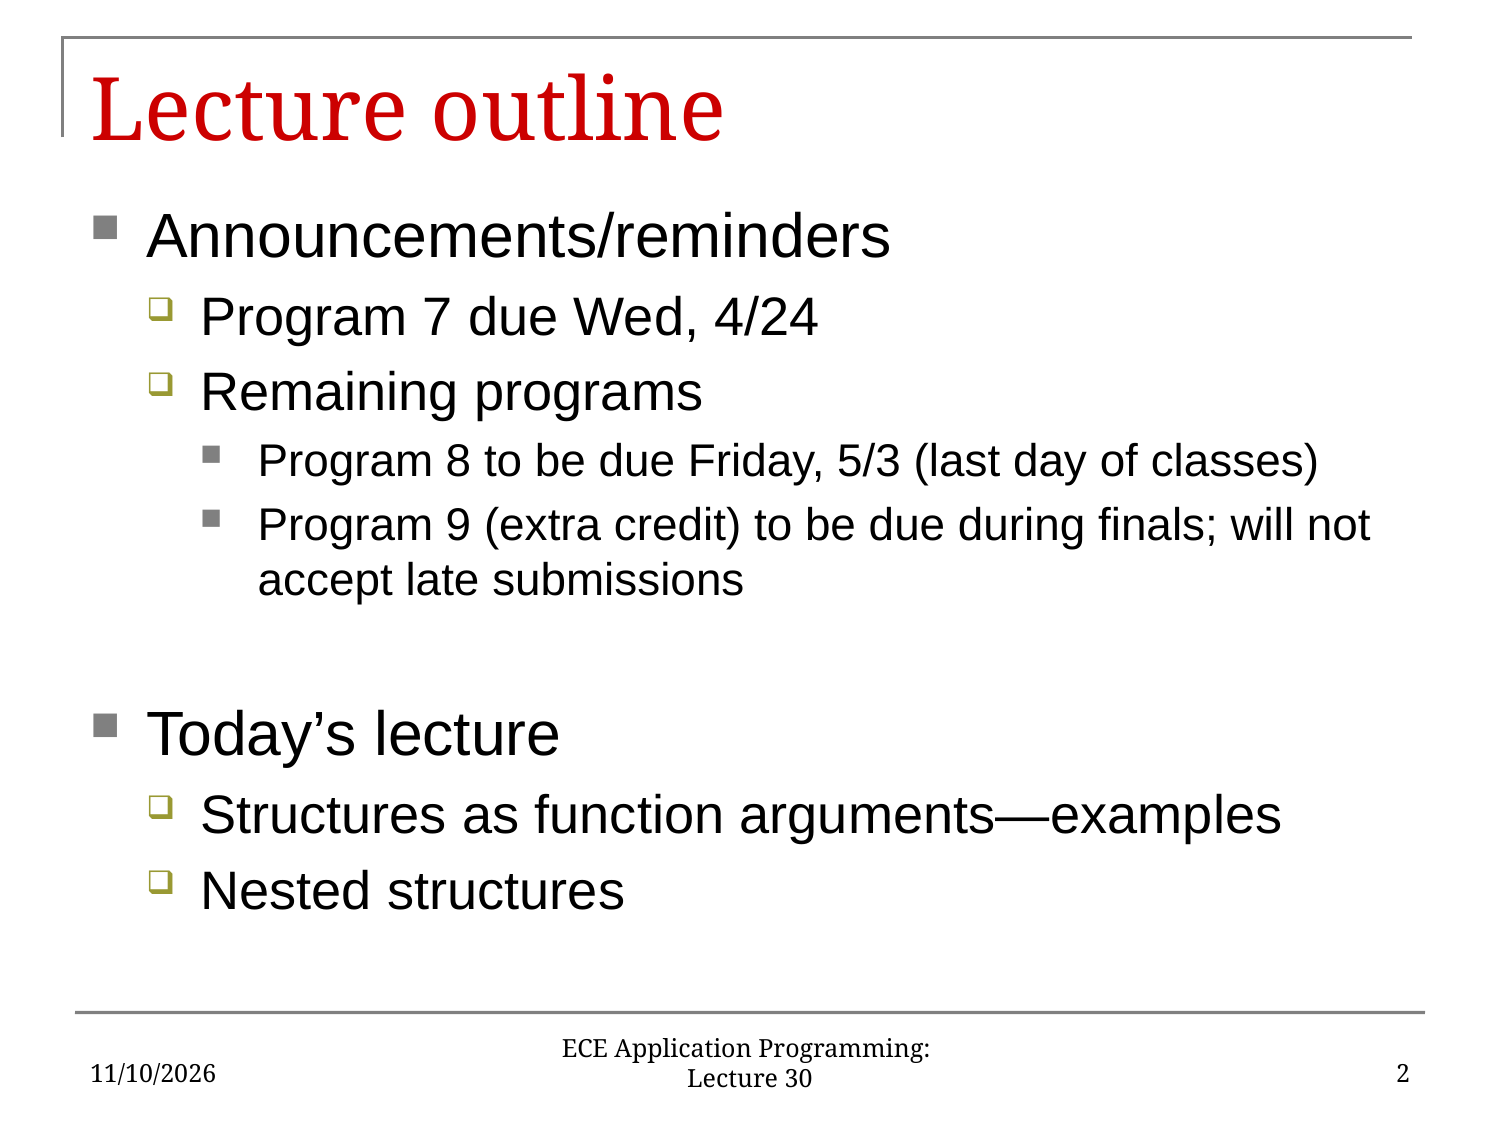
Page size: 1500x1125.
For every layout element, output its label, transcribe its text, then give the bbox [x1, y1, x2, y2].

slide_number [74, 1023, 426, 1100]
title Lecture outline [75, 45, 1425, 163]
list Announcements/reminders Program 7 due Wed, 4/24 Remaining programs Program 8 to be due Friday, 5/3 (last day of classes) Program 9 (extra credit) to be due during finals; will not accept late submissions Today’s lecture Structures as function arguments—examples Nested structures [75, 187, 1425, 1006]
slide_number 2 [1074, 1023, 1426, 1100]
footer ECE Application Programming: Lecture 30 [512, 1024, 988, 1101]
